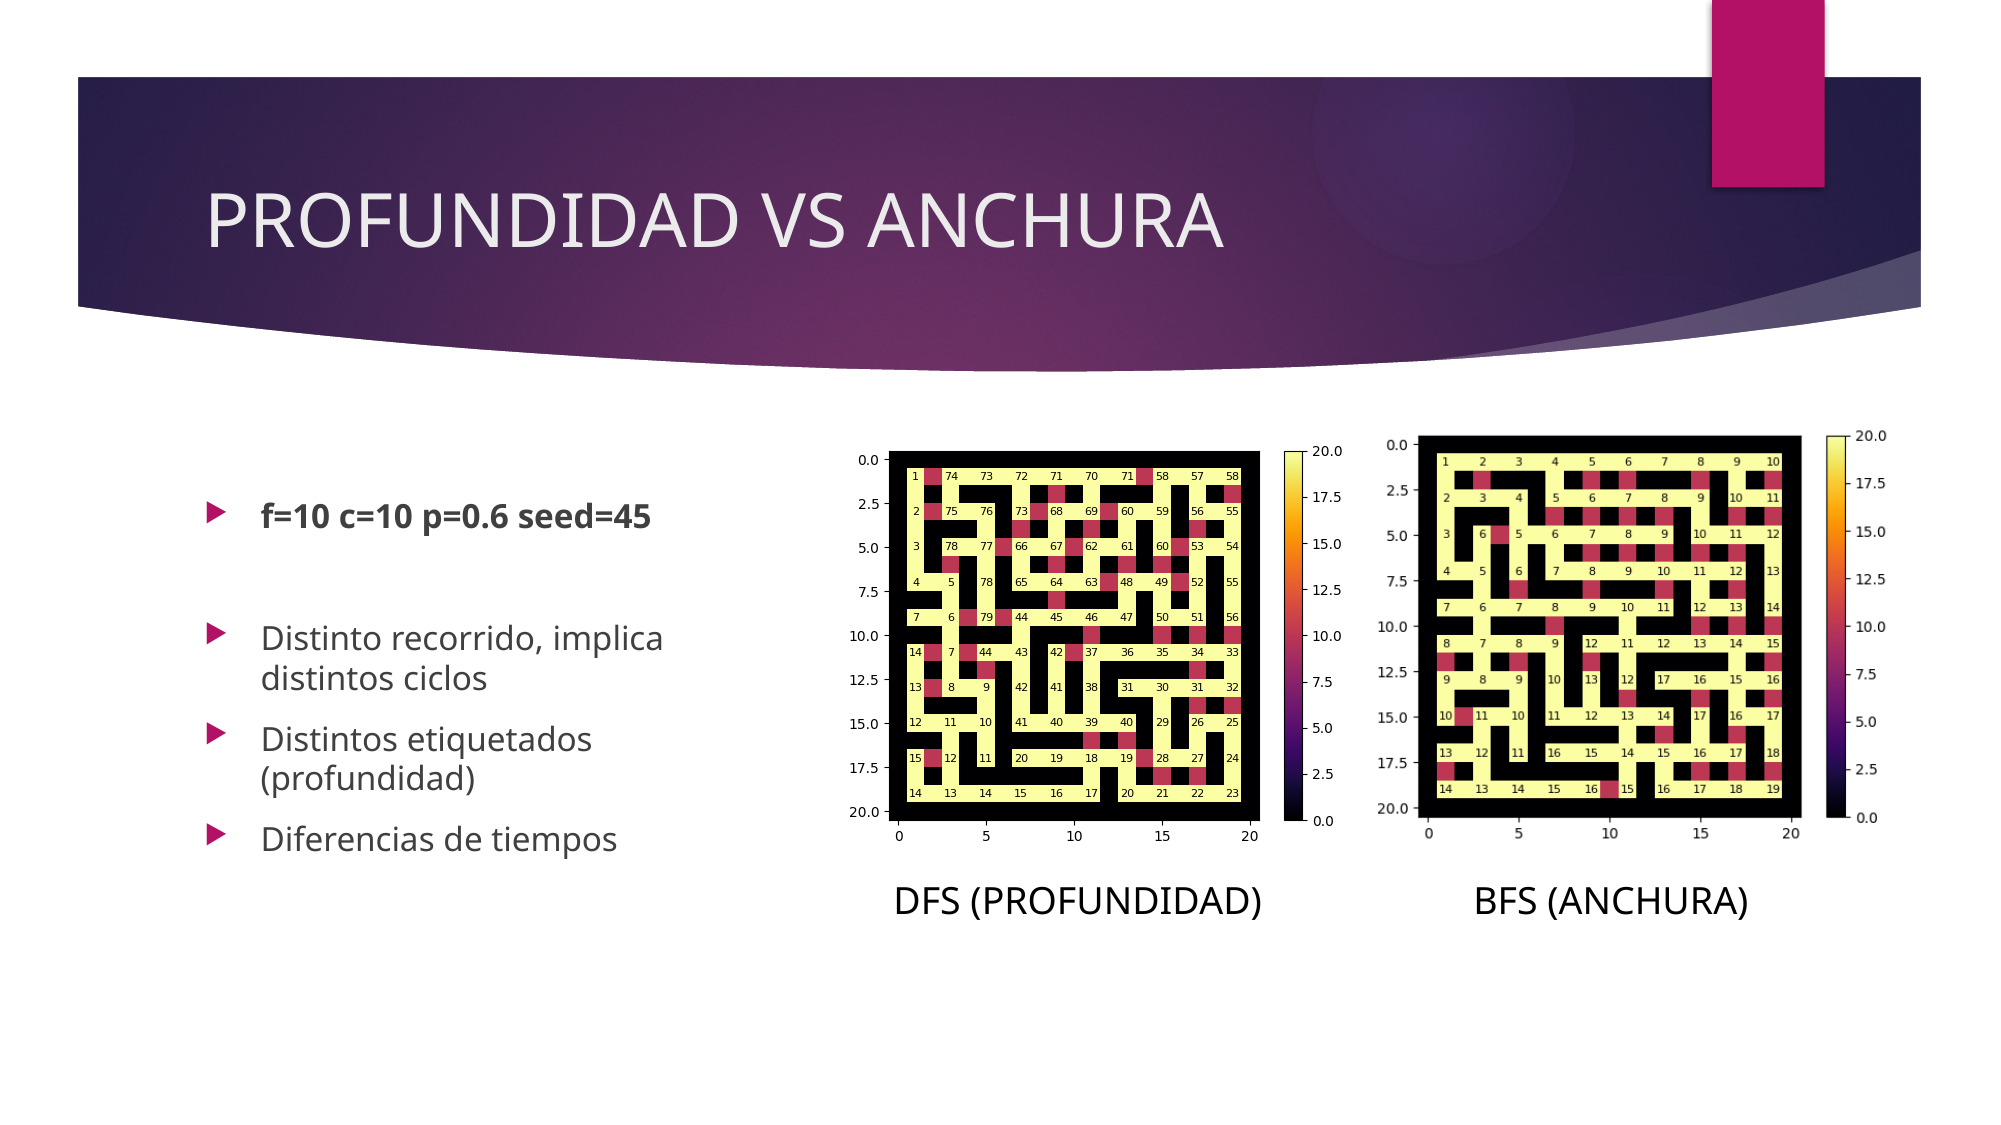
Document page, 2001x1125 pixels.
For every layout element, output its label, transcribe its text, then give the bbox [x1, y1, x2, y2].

text_box BFS (ANCHURA) [1458, 869, 1871, 930]
picture [829, 413, 1910, 856]
text_box DFS (PROFUNDIDAD) [878, 869, 1292, 930]
list f=10 c=10 p=0.6 seed=45 Distinto recorrido, implica distintos ciclos Distintos etiquetados (profundidad) Diferencias de tiempos [189, 427, 761, 988]
title PROFUNDIDAD VS ANCHURA [189, 159, 1627, 276]
